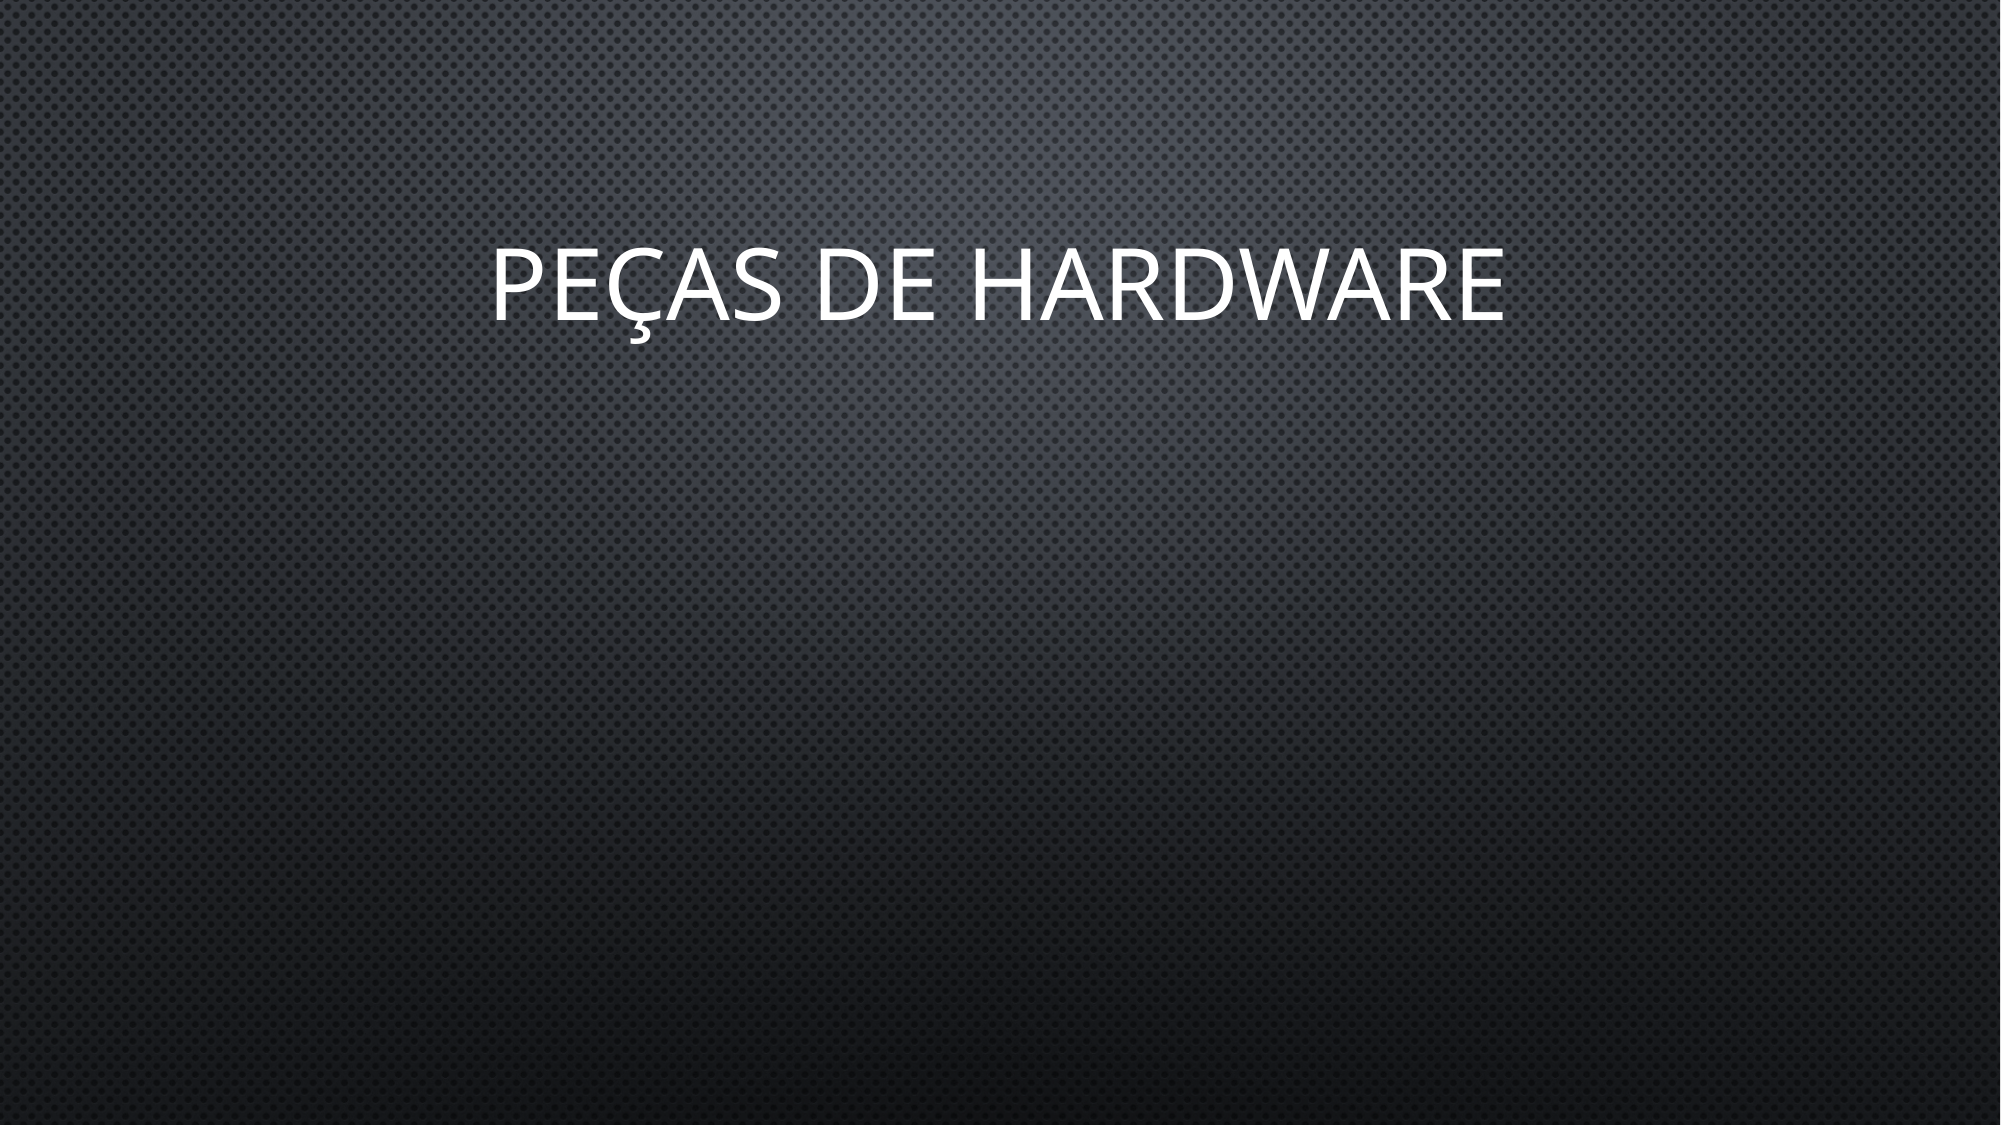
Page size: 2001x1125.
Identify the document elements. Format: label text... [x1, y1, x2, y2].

title Peças de hardware [287, 99, 1711, 349]
